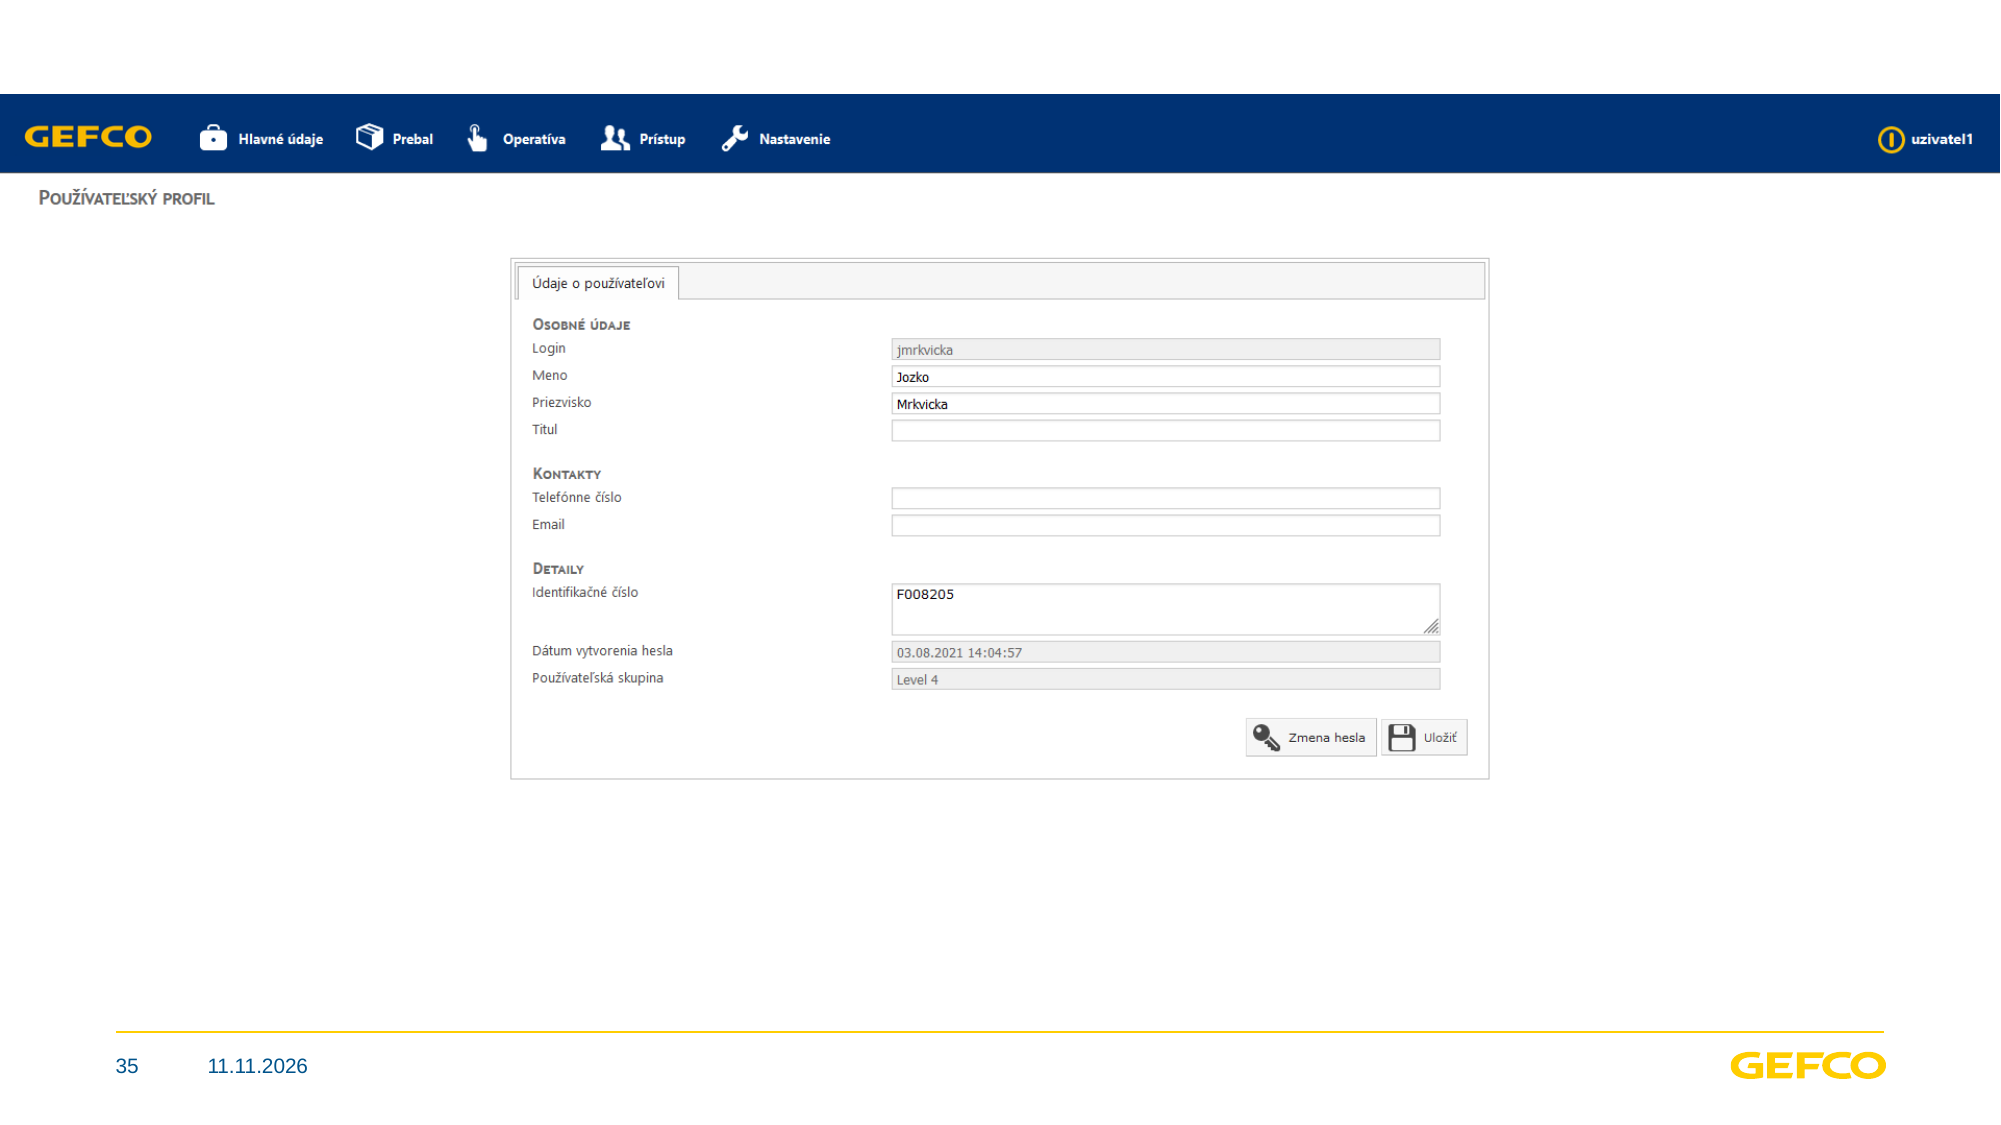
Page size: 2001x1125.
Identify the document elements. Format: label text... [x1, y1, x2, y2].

slide_number 35 [115, 1049, 182, 1085]
picture [0, 94, 2000, 1031]
slide_number 8. 10. 2021 [207, 1049, 348, 1085]
